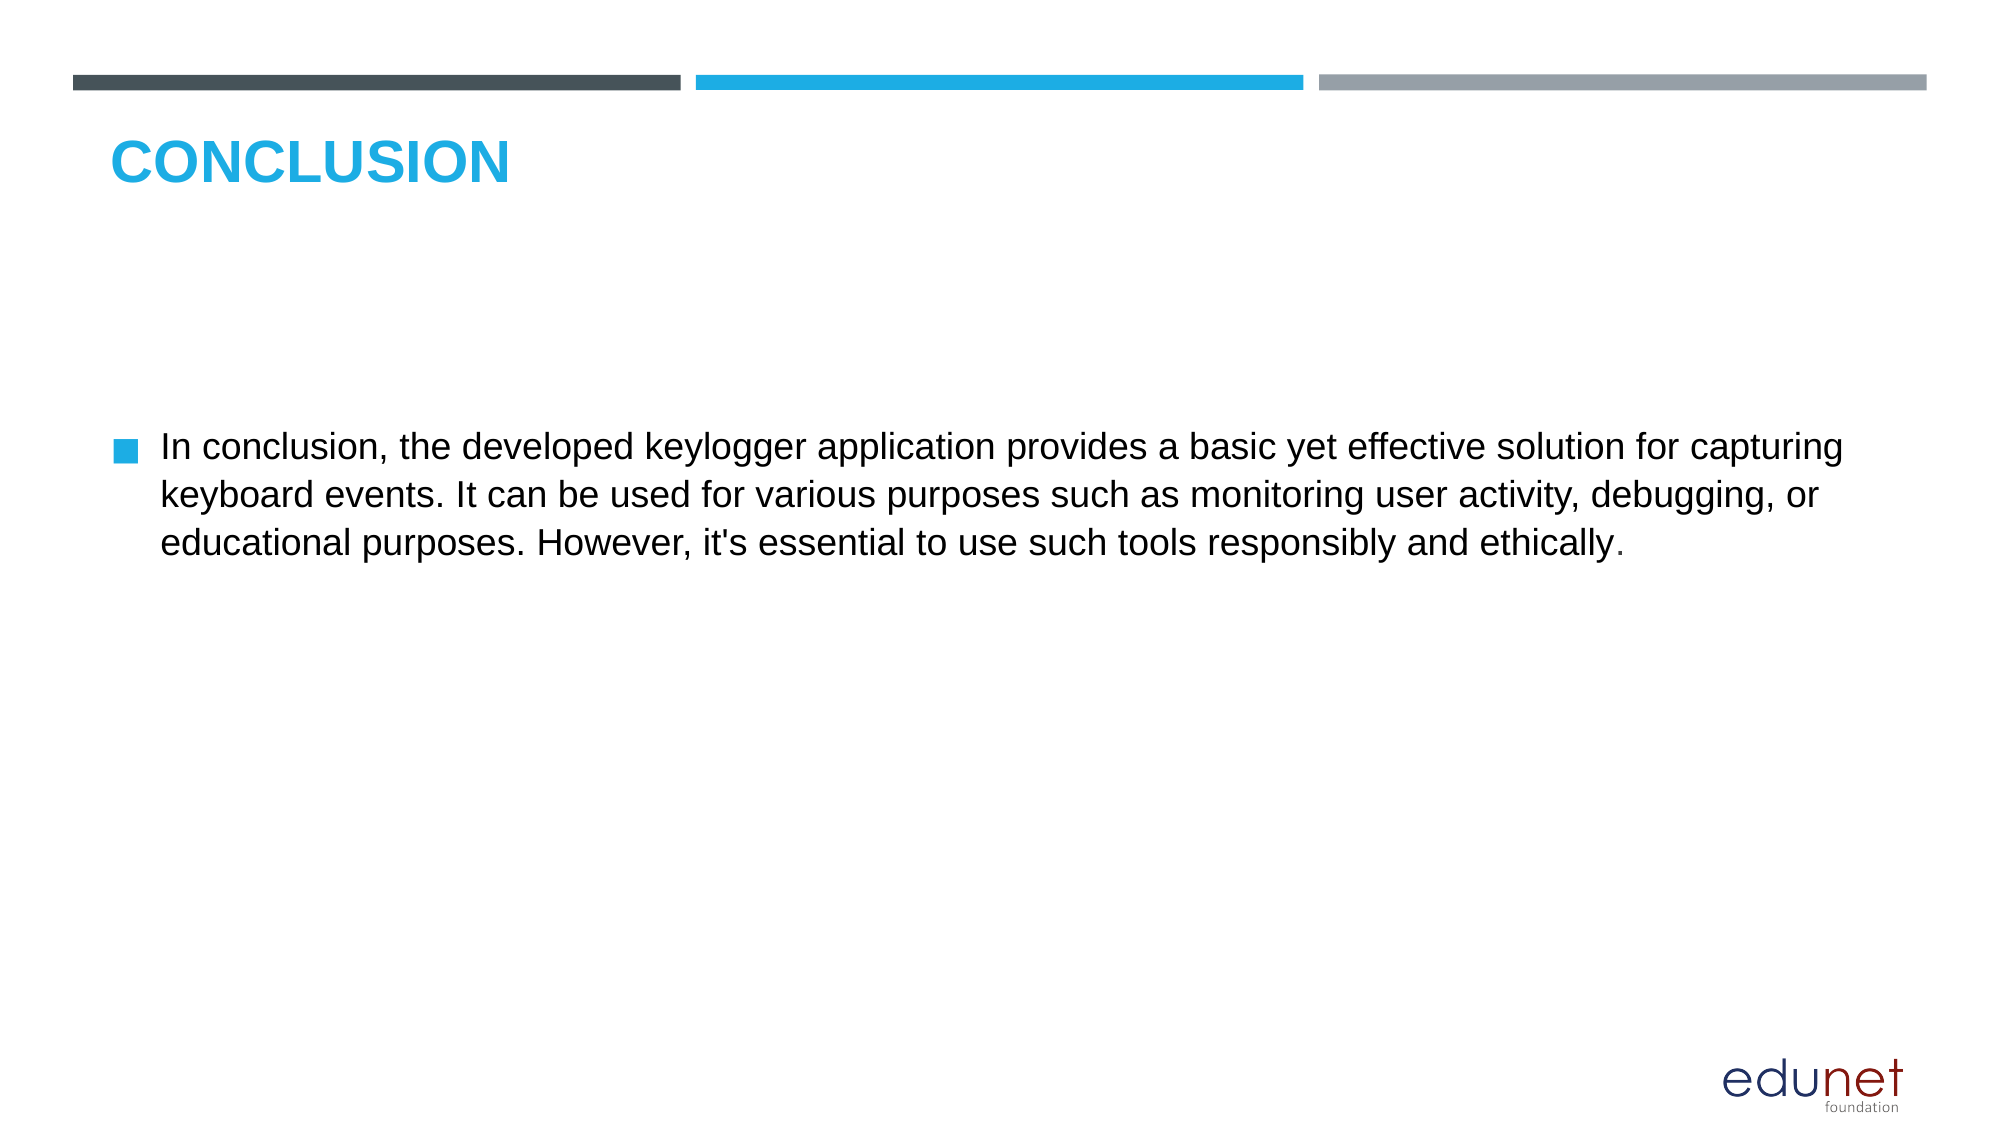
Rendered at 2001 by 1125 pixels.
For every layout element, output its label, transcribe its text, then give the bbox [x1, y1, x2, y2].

picture [1719, 1056, 1905, 1116]
list In conclusion, the developed keylogger application provides a basic yet effective solution for capturing keyboard events. It can be used for various purposes such as monitoring user activity, debugging, or educational purposes. However, it's essential to use such tools responsibly and ethically. [95, 319, 1905, 663]
title CONCLUSION [95, 115, 1905, 203]
